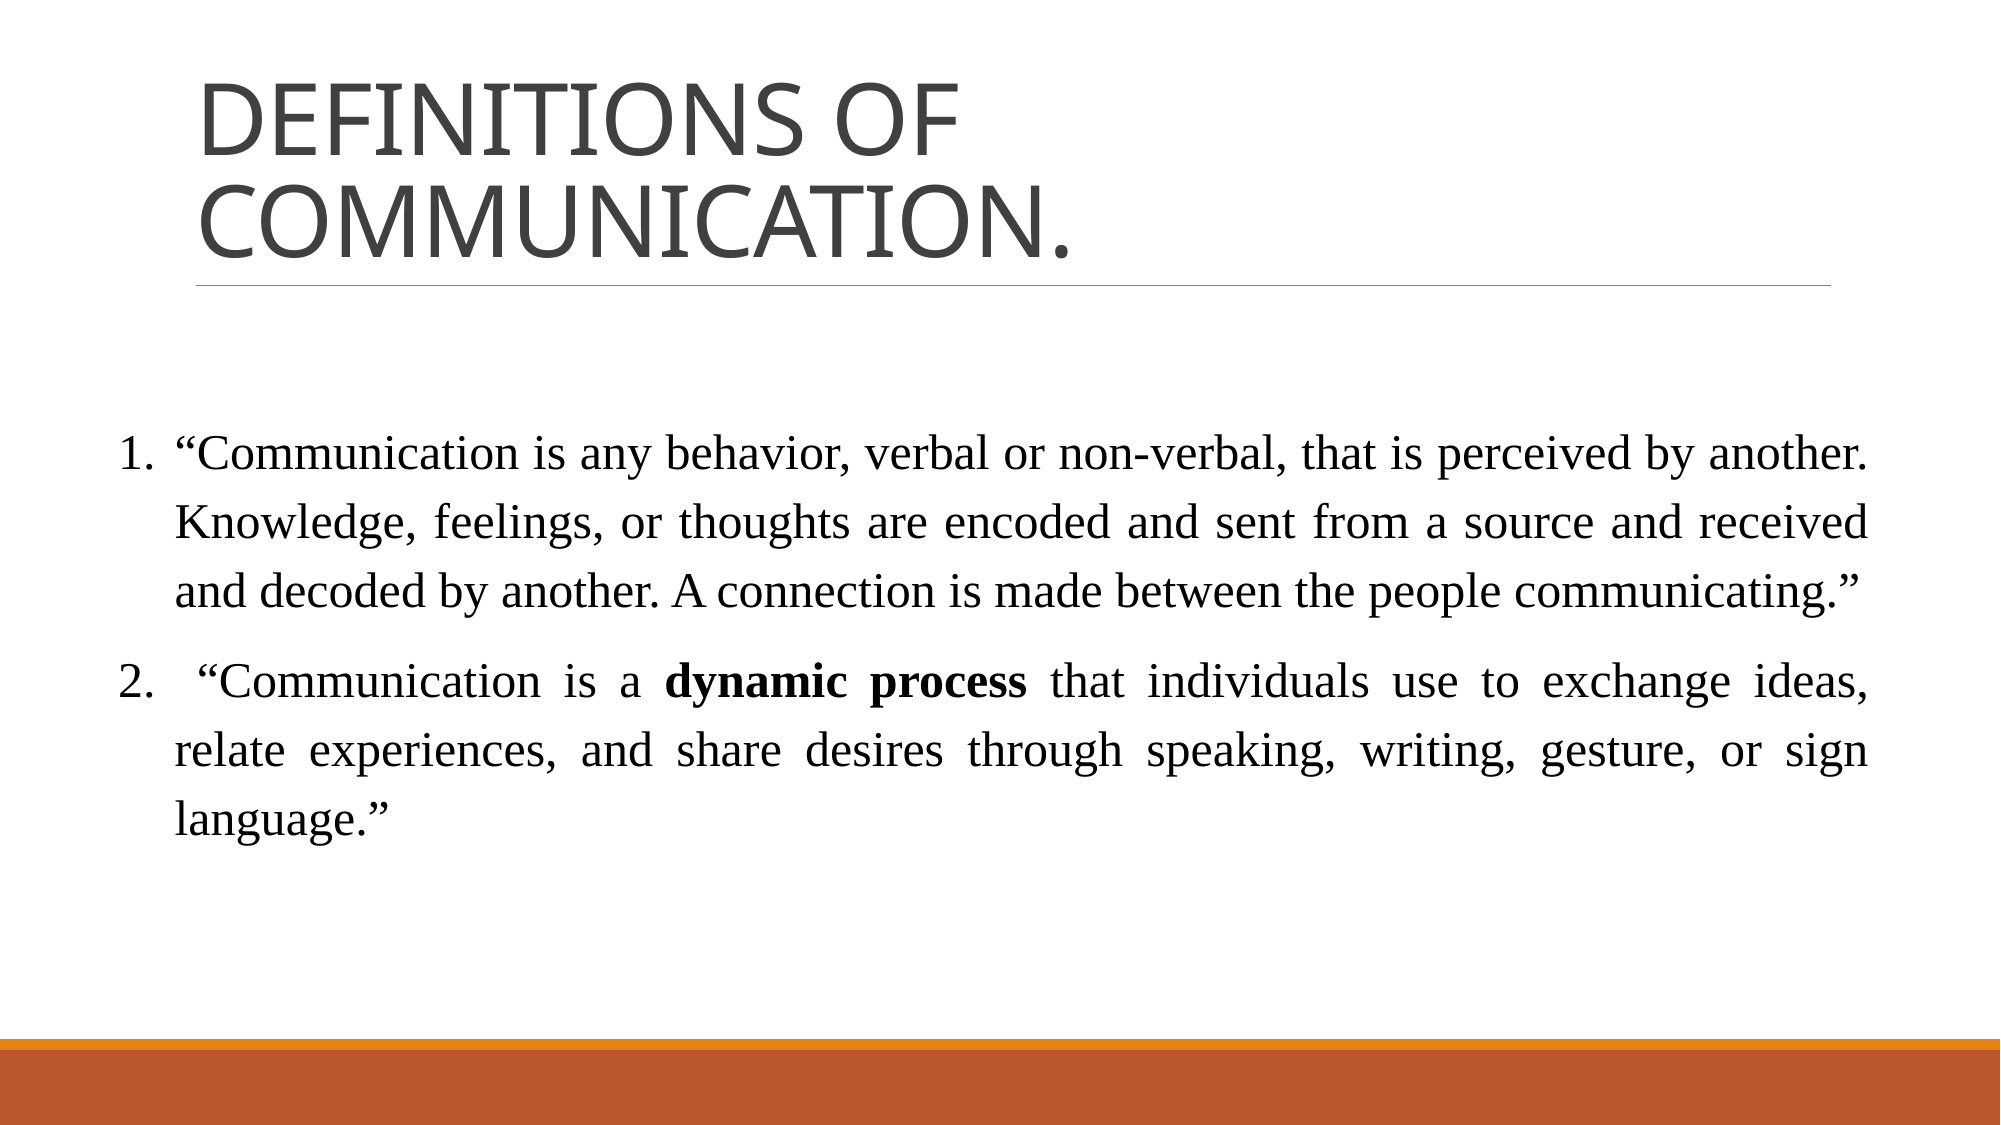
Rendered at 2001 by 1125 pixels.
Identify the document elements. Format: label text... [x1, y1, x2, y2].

title DEFINITIONS OF COMMUNICATION. [180, 47, 1830, 285]
text_box “Communication is any behavior, verbal or non-verbal, that is perceived by another. Knowledge, feelings, or thoughts are encoded and sent from a source and received and decoded by another. A connection is made between the people communicating.” “Communication is a dynamic process that individuals use to exchange ideas, relate experiences, and share desires through speaking, writing, gesture, or sign language.” [103, 403, 1885, 853]
